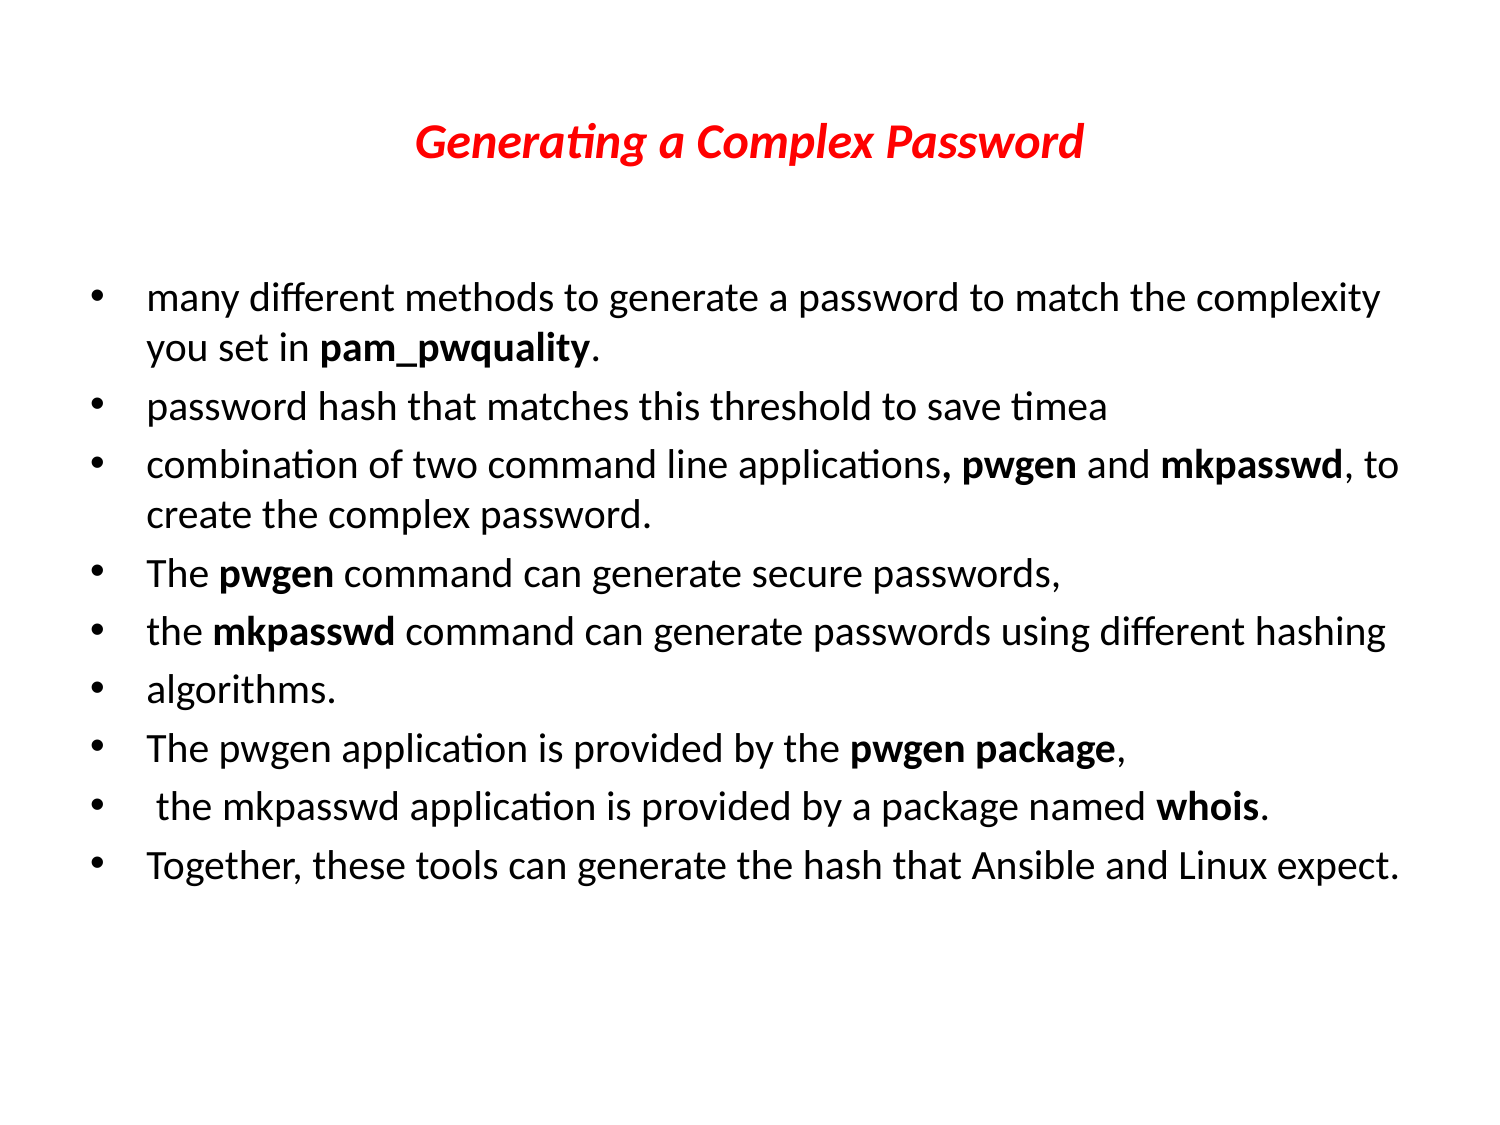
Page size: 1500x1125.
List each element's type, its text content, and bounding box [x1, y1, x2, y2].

list many different methods to generate a password to match the complexity you set in pam_pwquality. password hash that matches this threshold to save timea combination of two command line applications, pwgen and mkpasswd, to create the complex password. The pwgen command can generate secure passwords, the mkpasswd command can generate passwords using different hashing algorithms. The pwgen application is provided by the pwgen package, the mkpasswd application is provided by a package named whois. Together, these tools can generate the hash that Ansible and Linux expect. [75, 262, 1425, 1005]
title Generating a Complex Password [75, 45, 1425, 233]
